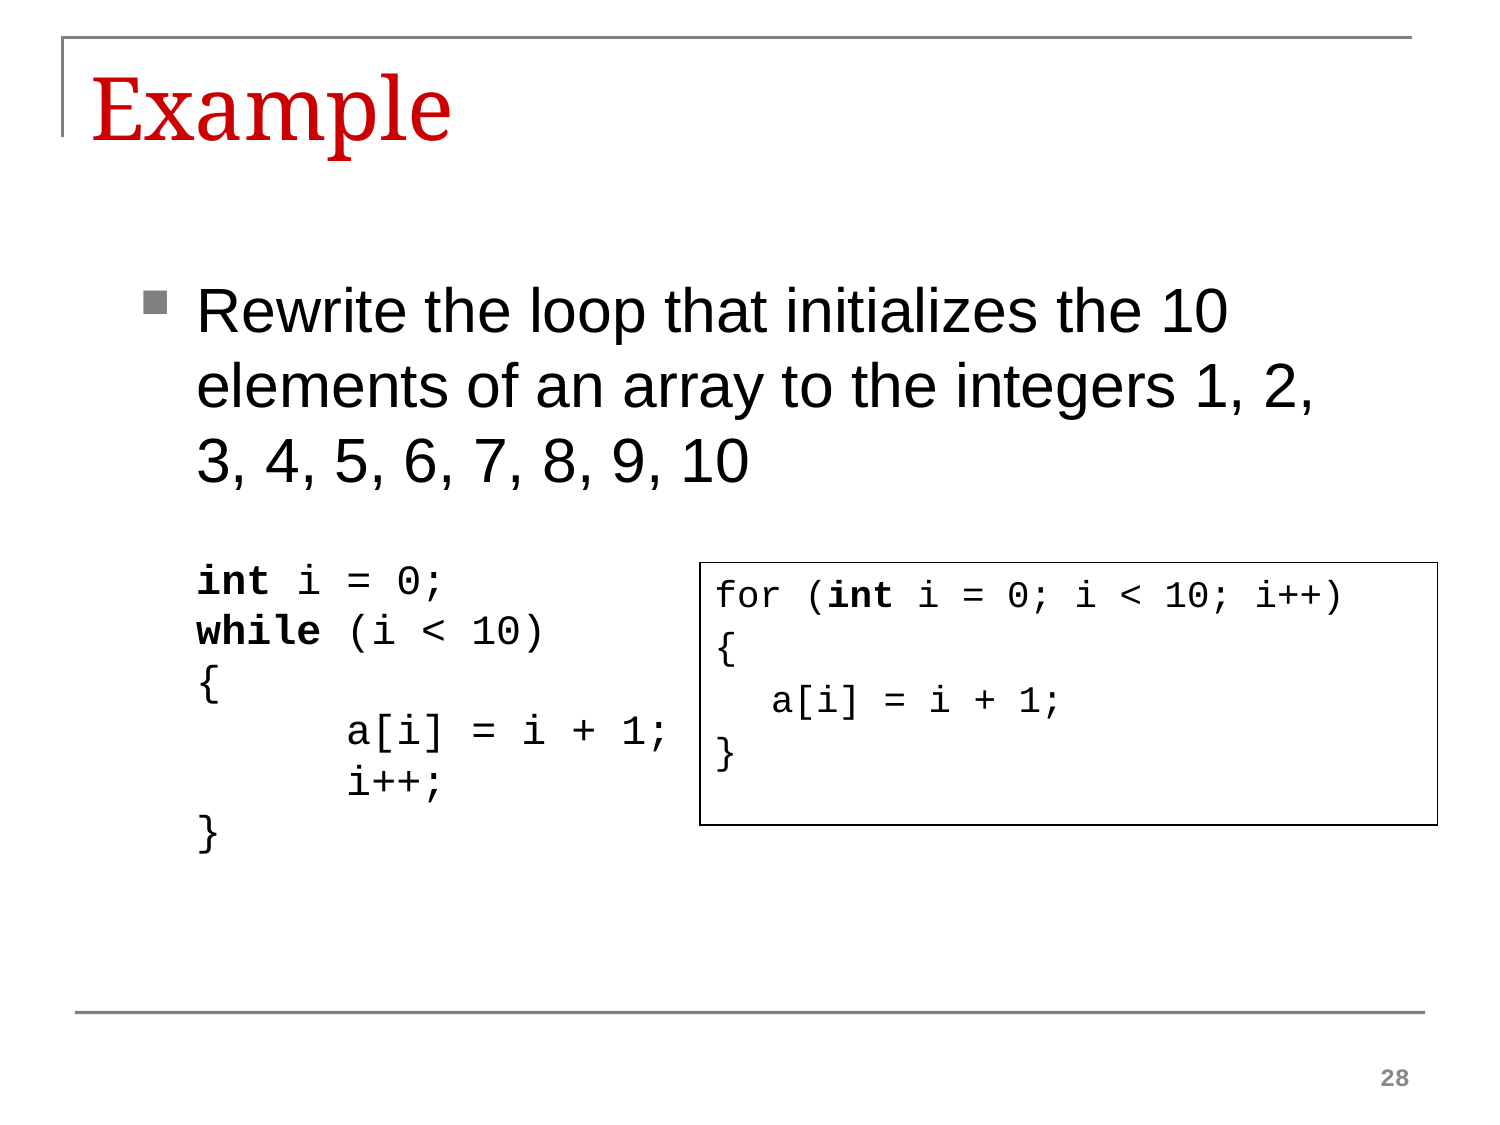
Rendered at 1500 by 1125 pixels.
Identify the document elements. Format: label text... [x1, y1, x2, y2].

list Rewrite the loop that initializes the 10 elements of an array to the integers 1, 2, 3, 4, 5, 6, 7, 8, 9, 10 int i = 0; while (i < 10) { a[i] = i + 1; i++; } [124, 262, 1363, 1063]
text_box for (int i = 0; i < 10; i++) { a[i] = i + 1; } [699, 562, 1438, 825]
title Example [74, 45, 1426, 233]
slide_number 28 [1074, 1023, 1426, 1100]
